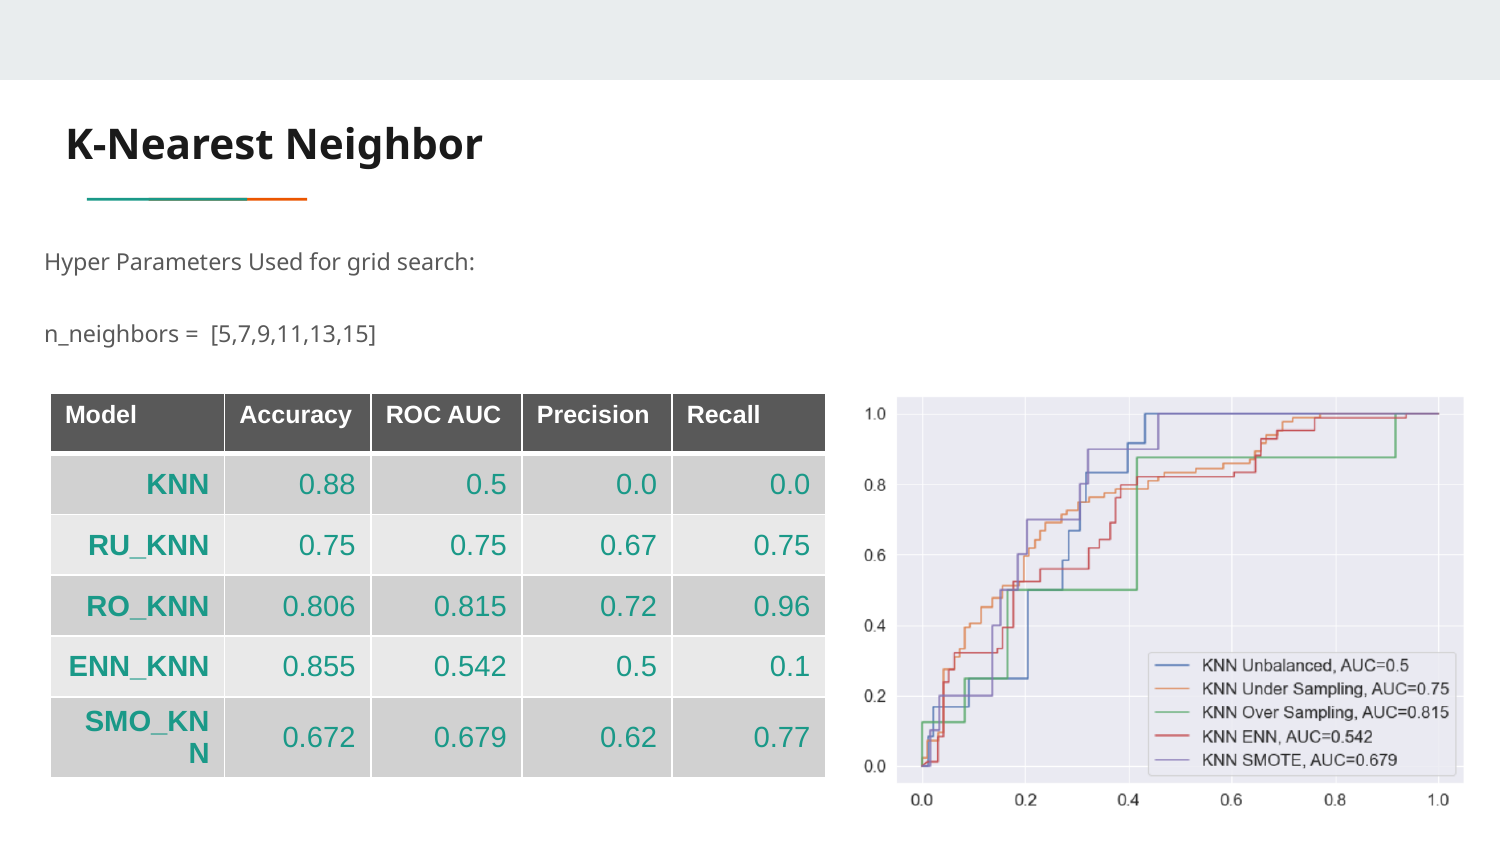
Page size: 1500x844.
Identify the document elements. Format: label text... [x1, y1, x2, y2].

table_cell ENN_KNN [51, 637, 224, 696]
table_cell 0.88 [225, 456, 370, 514]
list Hyper Parameters Used for grid search: n_neighbors = [5,7,9,11,13,15] [8, 225, 825, 366]
table_cell 0.1 [673, 637, 825, 696]
table_cell 0.679 [372, 698, 521, 777]
table_cell 0.75 [673, 515, 825, 574]
table_header Precision [523, 394, 671, 451]
picture [839, 383, 1481, 813]
table_cell 0.5 [372, 456, 521, 514]
title K-Nearest Neighbor [50, 99, 1312, 187]
table_cell 0.96 [673, 576, 825, 635]
table_cell 0.855 [225, 637, 370, 696]
table_cell 0.815 [372, 576, 521, 635]
table_cell 0.77 [673, 698, 825, 777]
table_cell 0.62 [523, 698, 671, 777]
table_header Recall [673, 394, 825, 451]
table_cell 0.672 [225, 698, 370, 777]
table_cell 0.67 [523, 515, 671, 574]
table_cell 0.75 [225, 515, 370, 574]
table_header Model [51, 394, 224, 451]
table_cell 0.542 [372, 637, 521, 696]
table_header ROC AUC [372, 394, 521, 451]
table_cell KNN [51, 456, 224, 514]
table_cell SMO_KNN [51, 698, 224, 777]
table_cell 0.5 [523, 637, 671, 696]
table_cell 0.0 [523, 456, 671, 514]
table_header Accuracy [225, 394, 370, 451]
table_cell 0.806 [225, 576, 370, 635]
table_cell 0.72 [523, 576, 671, 635]
table_cell 0.0 [673, 456, 825, 514]
table_cell RO_KNN [51, 576, 224, 635]
table_cell 0.75 [372, 515, 521, 574]
table_cell RU_KNN [51, 515, 224, 574]
